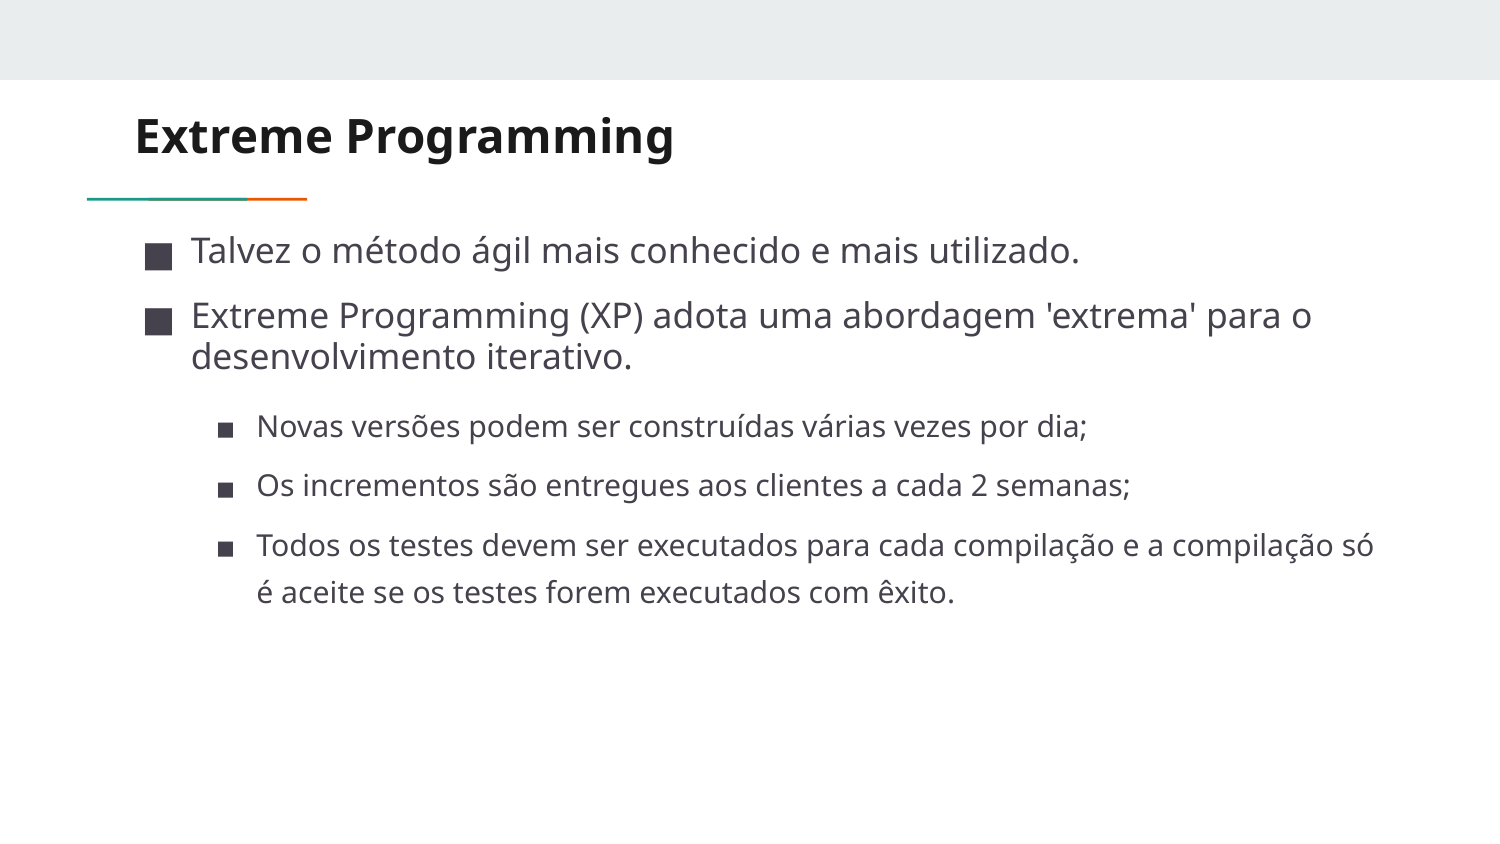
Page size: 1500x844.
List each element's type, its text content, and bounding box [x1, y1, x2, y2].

title Extreme Programming [119, 91, 1381, 180]
list Talvez o método ágil mais conhecido e mais utilizado. Extreme Programming (XP) adota uma abordagem 'extrema' para o desenvolvimento iterativo. Novas versões podem ser construídas várias vezes por dia; Os incrementos são entregues aos clientes a cada 2 semanas; Todos os testes devem ser executados para cada compilação e a compilação só é aceite se os testes forem executados com êxito. [119, 216, 1404, 683]
